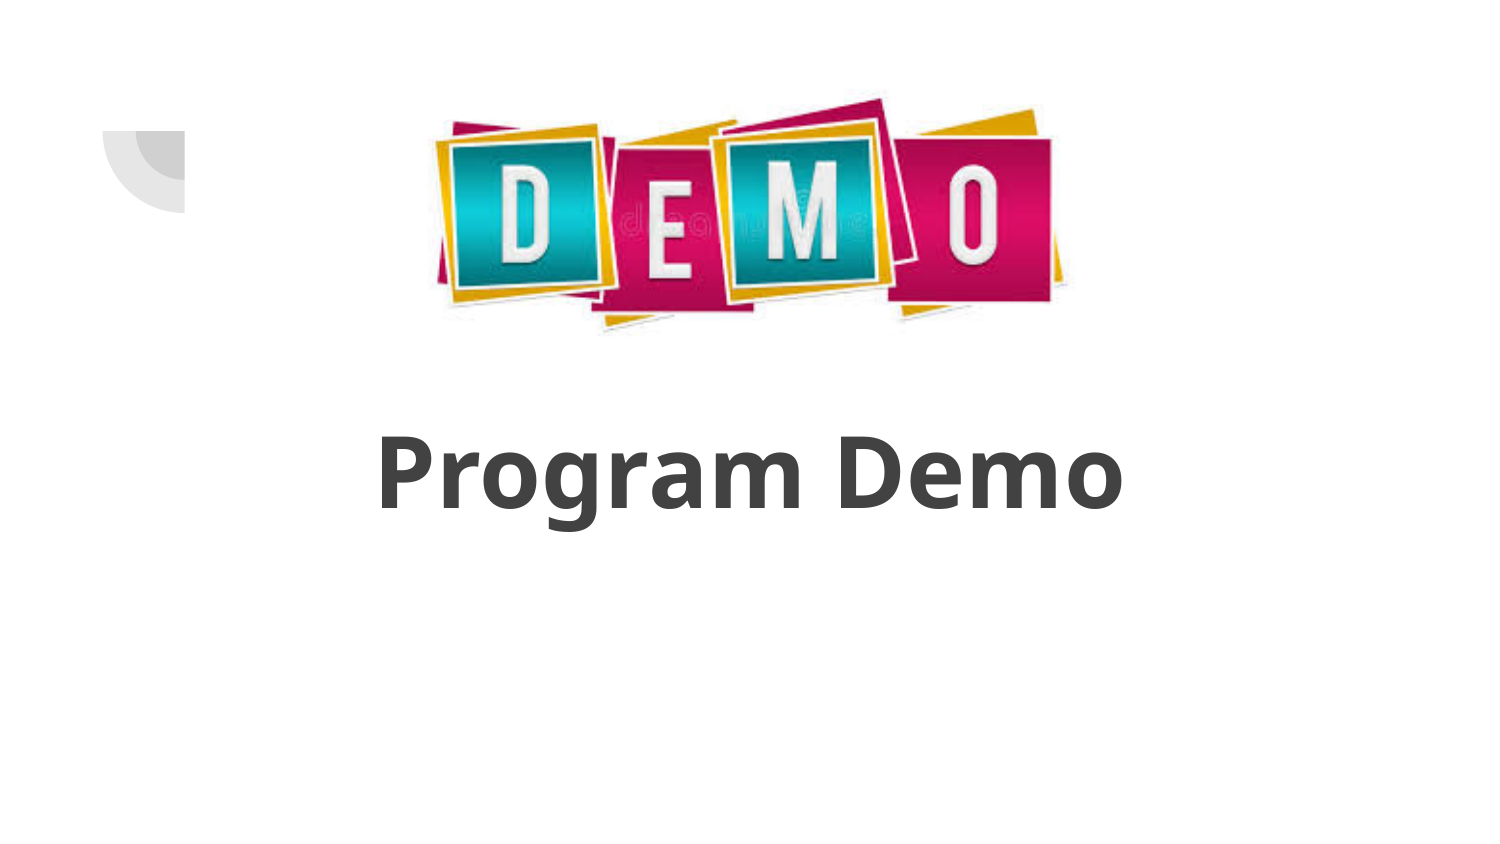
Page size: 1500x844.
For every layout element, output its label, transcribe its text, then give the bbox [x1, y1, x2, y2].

picture [412, 74, 1088, 353]
title Program Demo [173, 393, 1327, 558]
